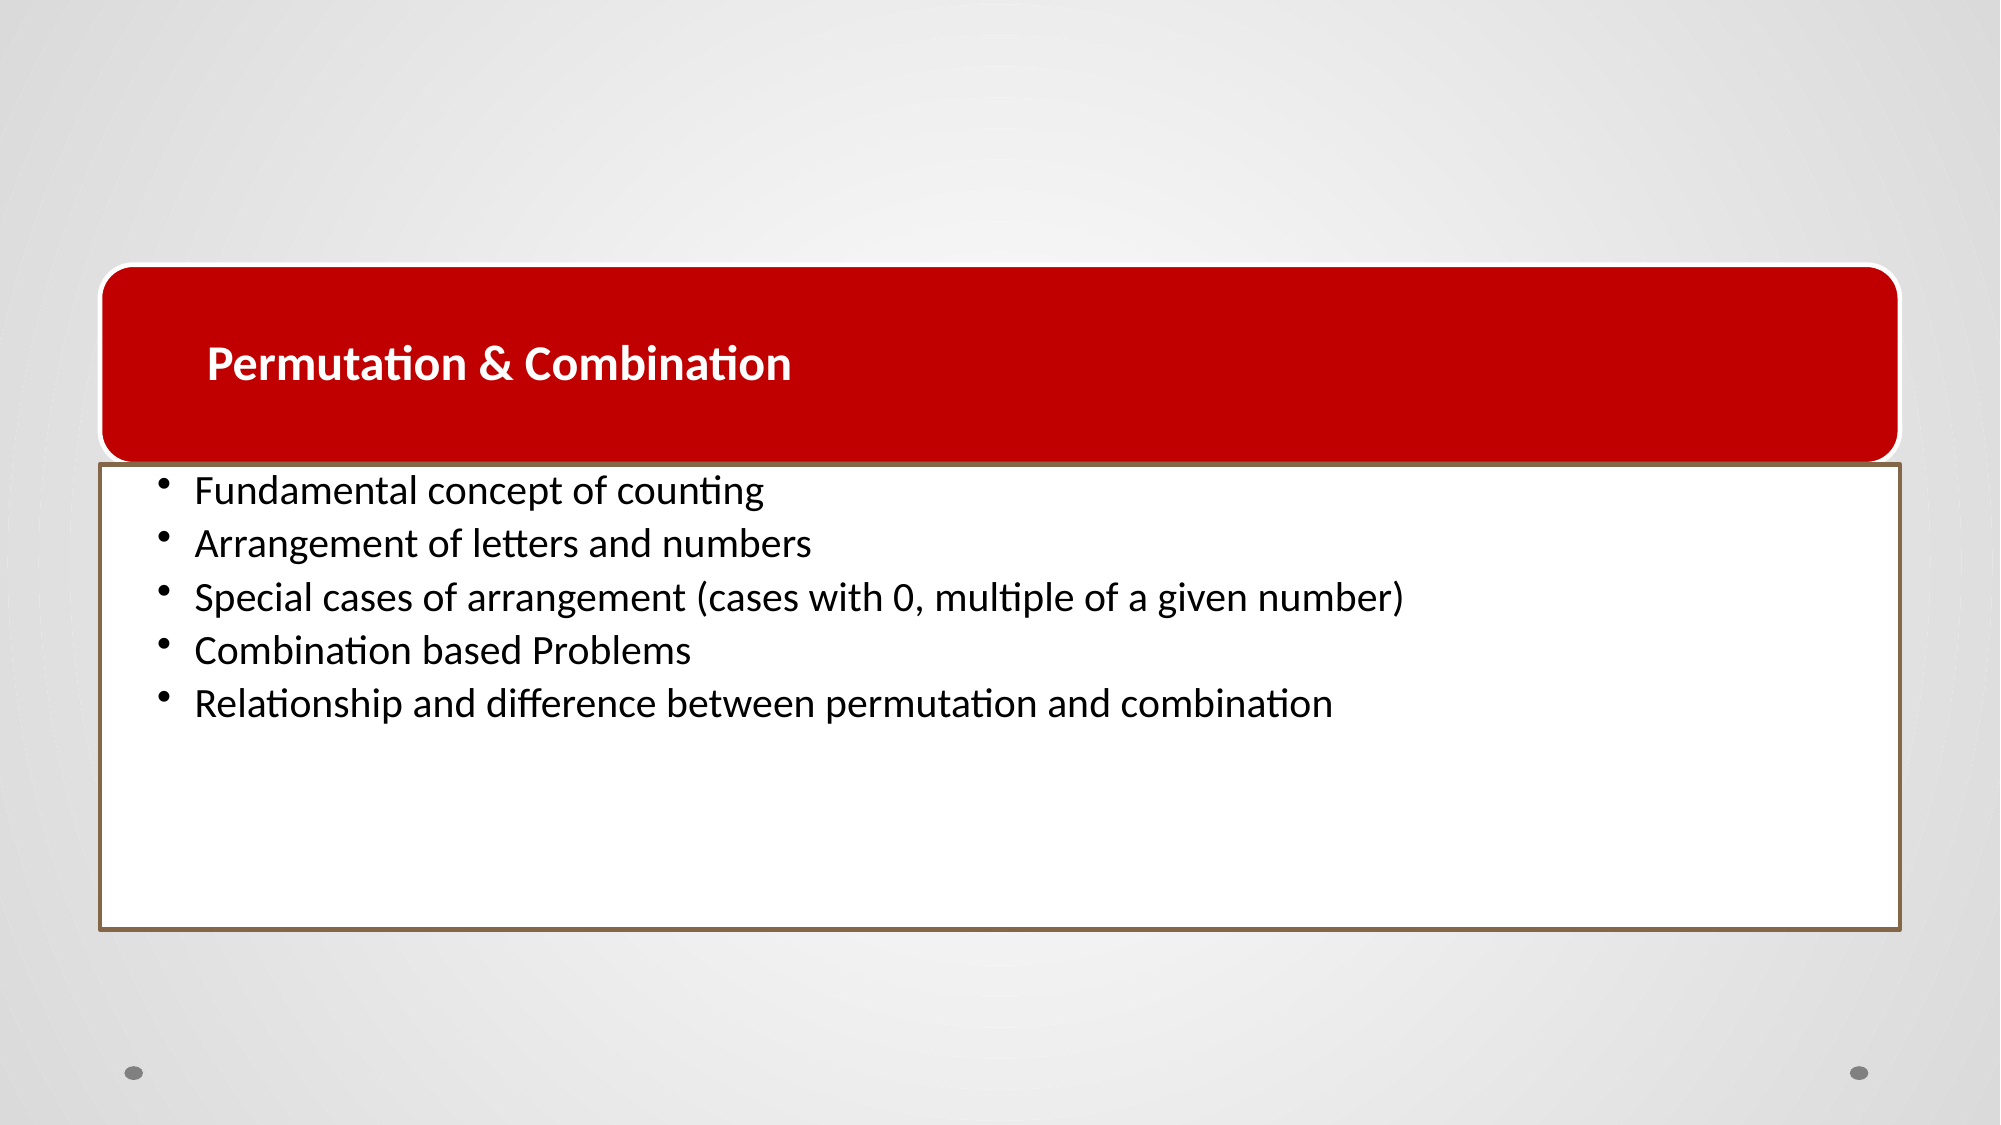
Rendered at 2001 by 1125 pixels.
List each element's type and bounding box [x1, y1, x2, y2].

text_box [99, 149, 1901, 1045]
